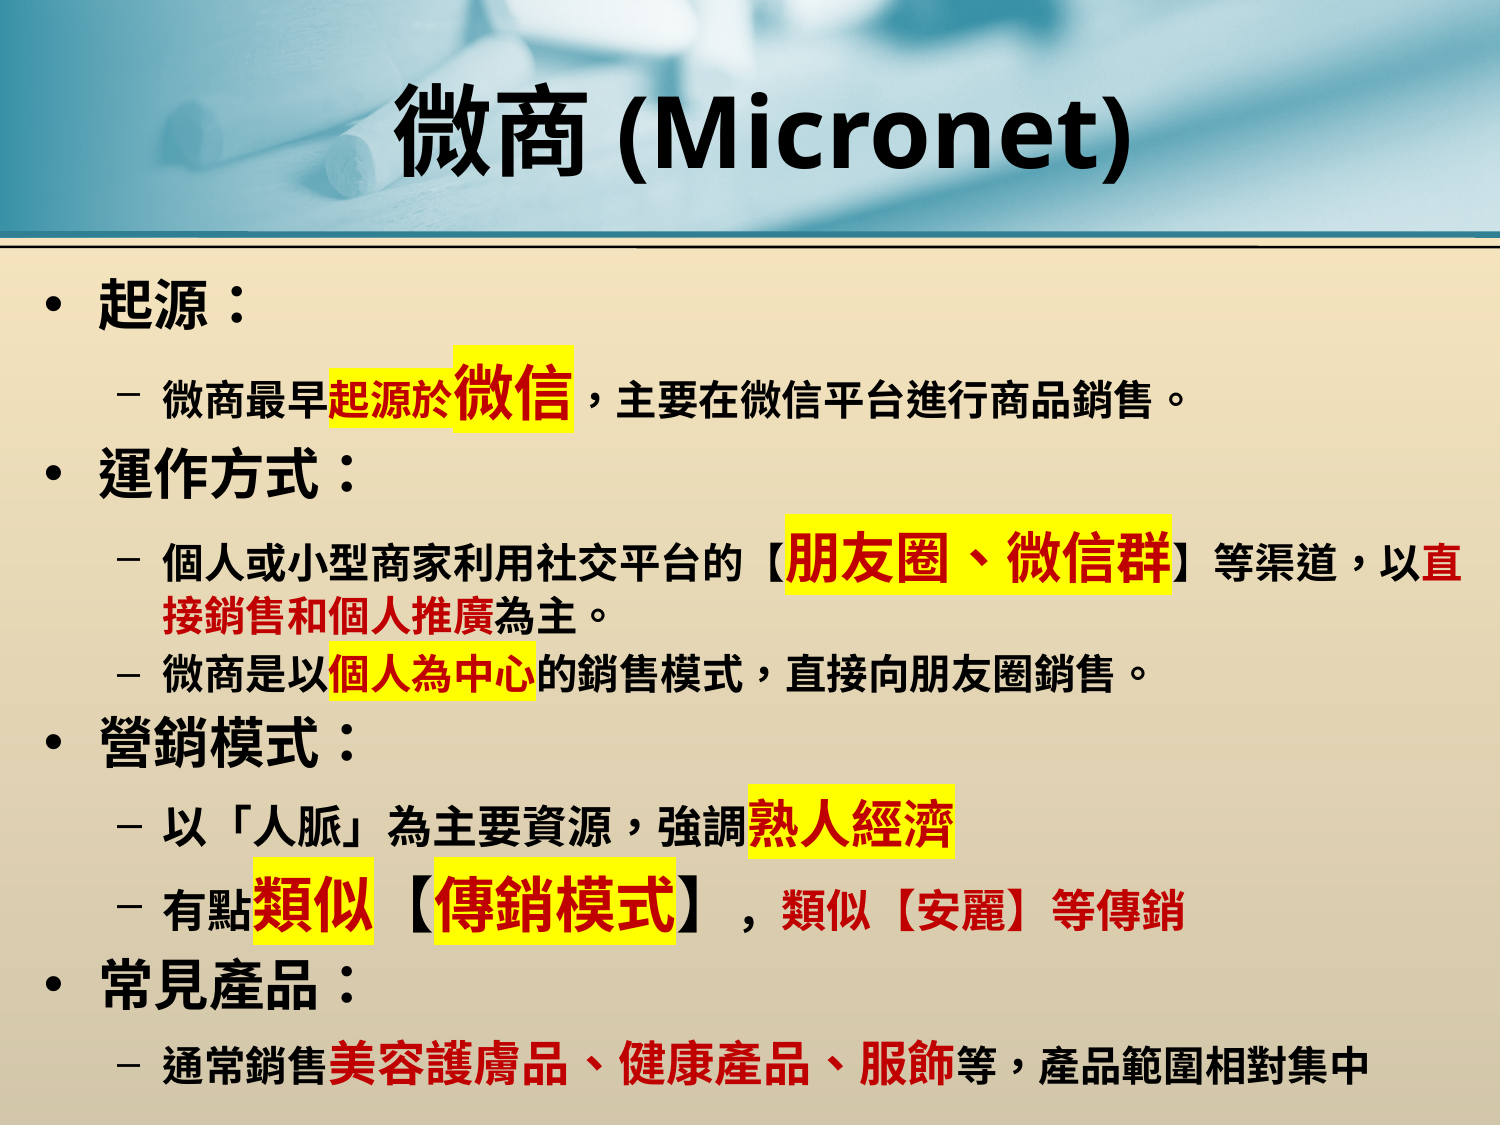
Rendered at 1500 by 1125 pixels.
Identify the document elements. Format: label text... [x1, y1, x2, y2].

list 起源： 微商最早起源於微信，主要在微信平台進行商品銷售。 運作方式： 個人或小型商家利用社交平台的【朋友圈、微信群】等渠道，以直接銷售和個人推廣為主。 微商是以個人為中心的銷售模式，直接向朋友圈銷售。 營銷模式： 以「人脈」為主要資源，強調熟人經濟 有點類似【傳銷模式】，類似【安麗】等傳銷 常見產品： 通常銷售美容護膚品、健康產品、服飾等，產品範圍相對集中 [29, 262, 1481, 1103]
title 微商(Micronet) [45, 24, 1481, 233]
